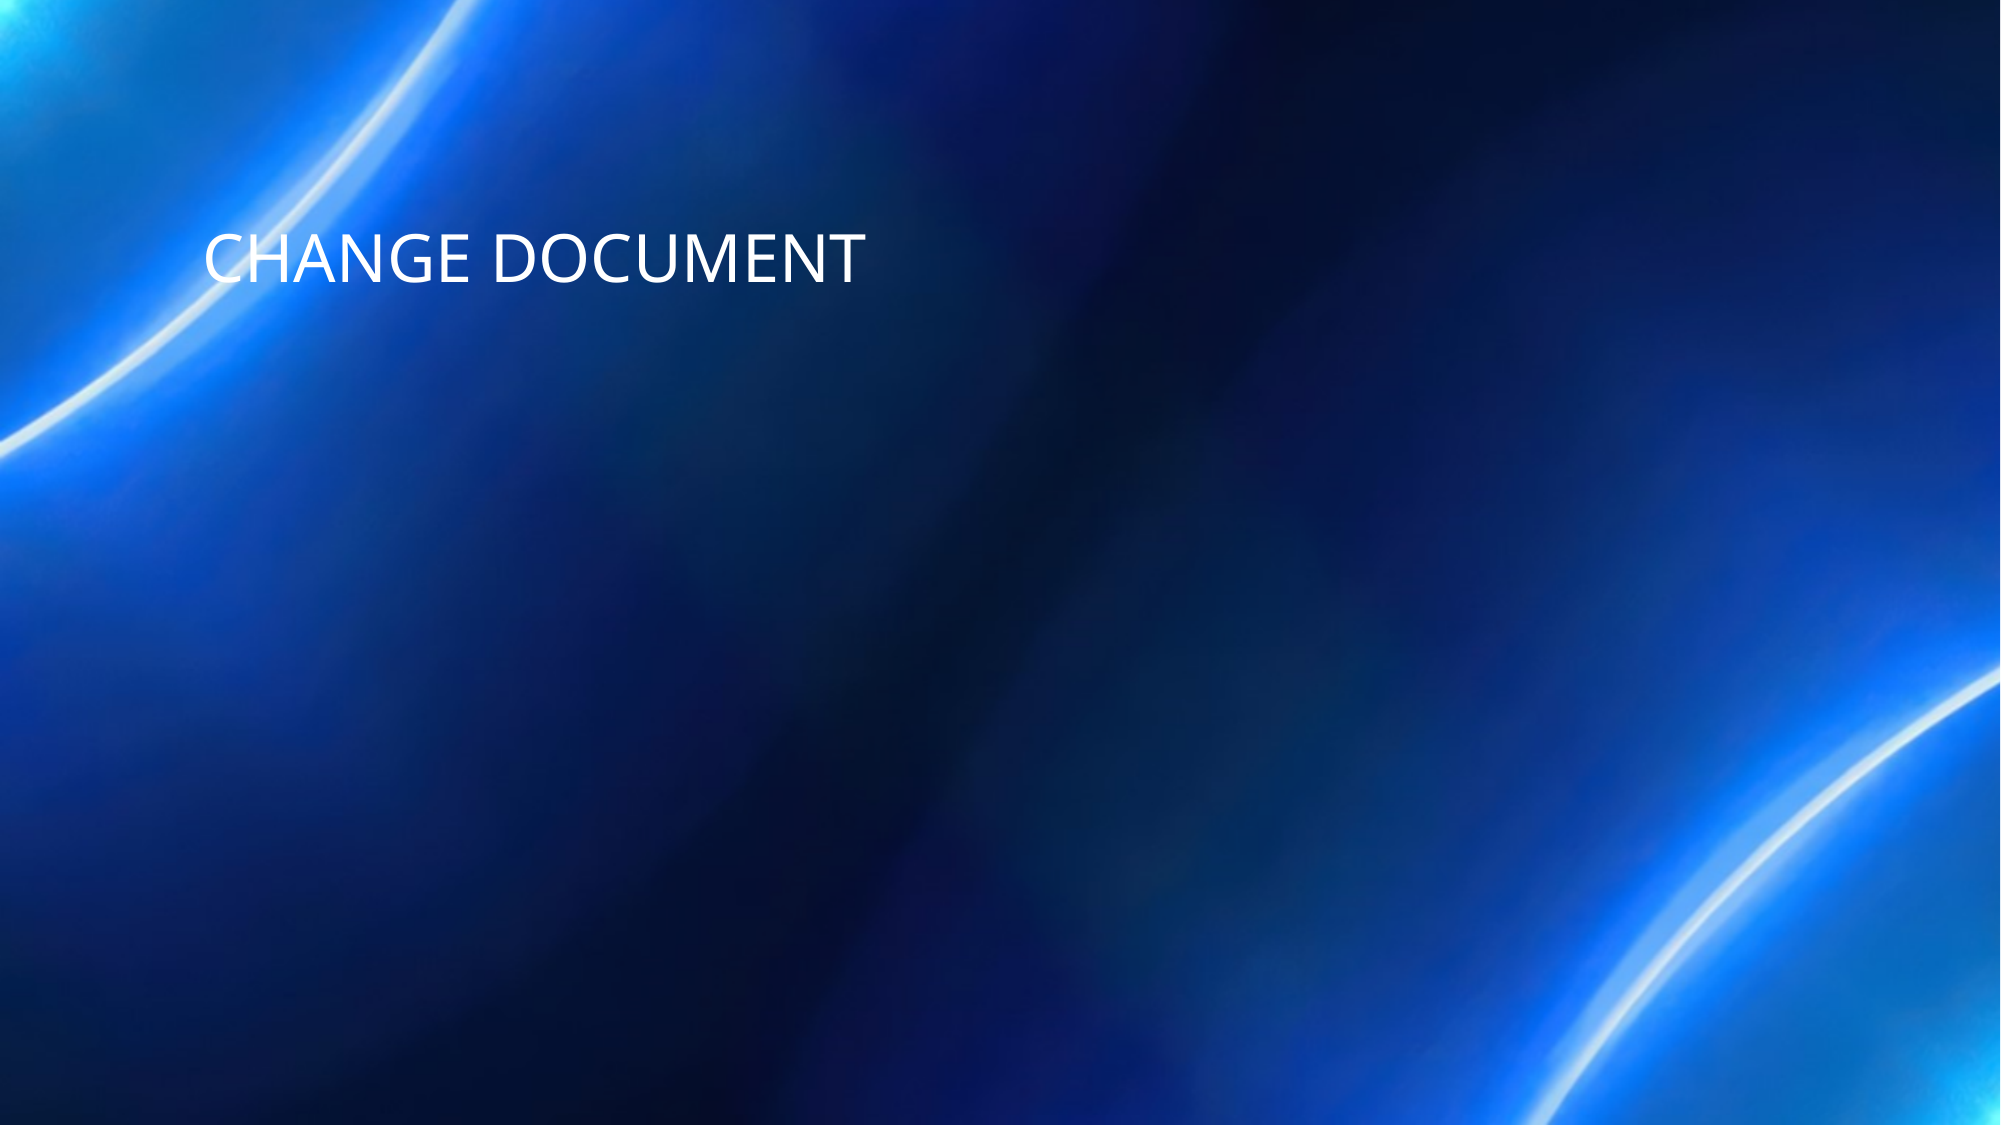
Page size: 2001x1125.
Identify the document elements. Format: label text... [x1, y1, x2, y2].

title Change document [187, 99, 1813, 413]
picture [0, 0, 2001, 1125]
